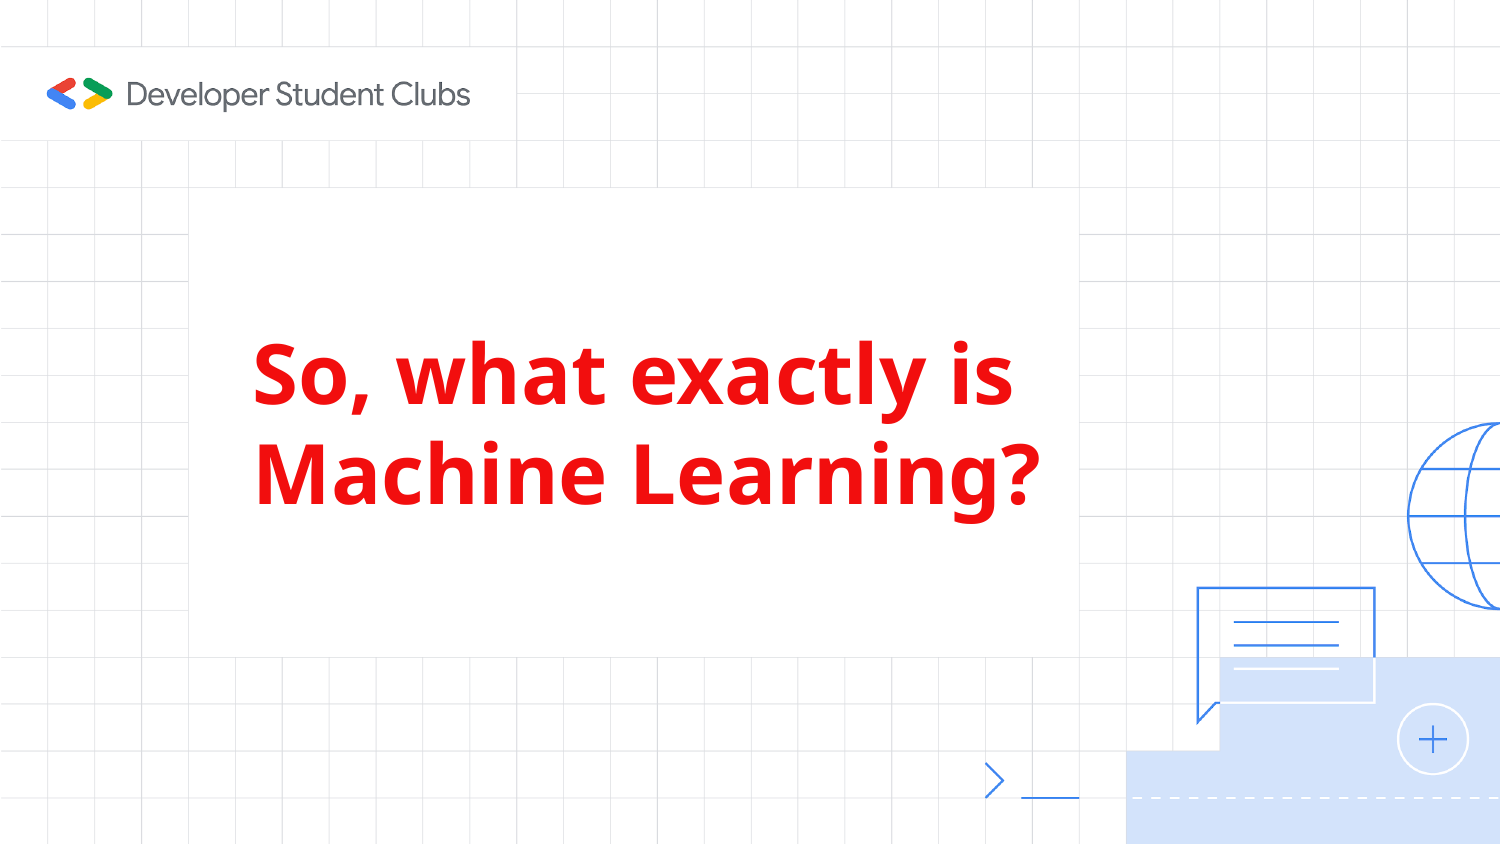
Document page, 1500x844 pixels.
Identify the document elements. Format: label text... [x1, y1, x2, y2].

picture [0, 0, 1500, 844]
text_box So, what exactly is Machine Learning? [237, 273, 1063, 529]
